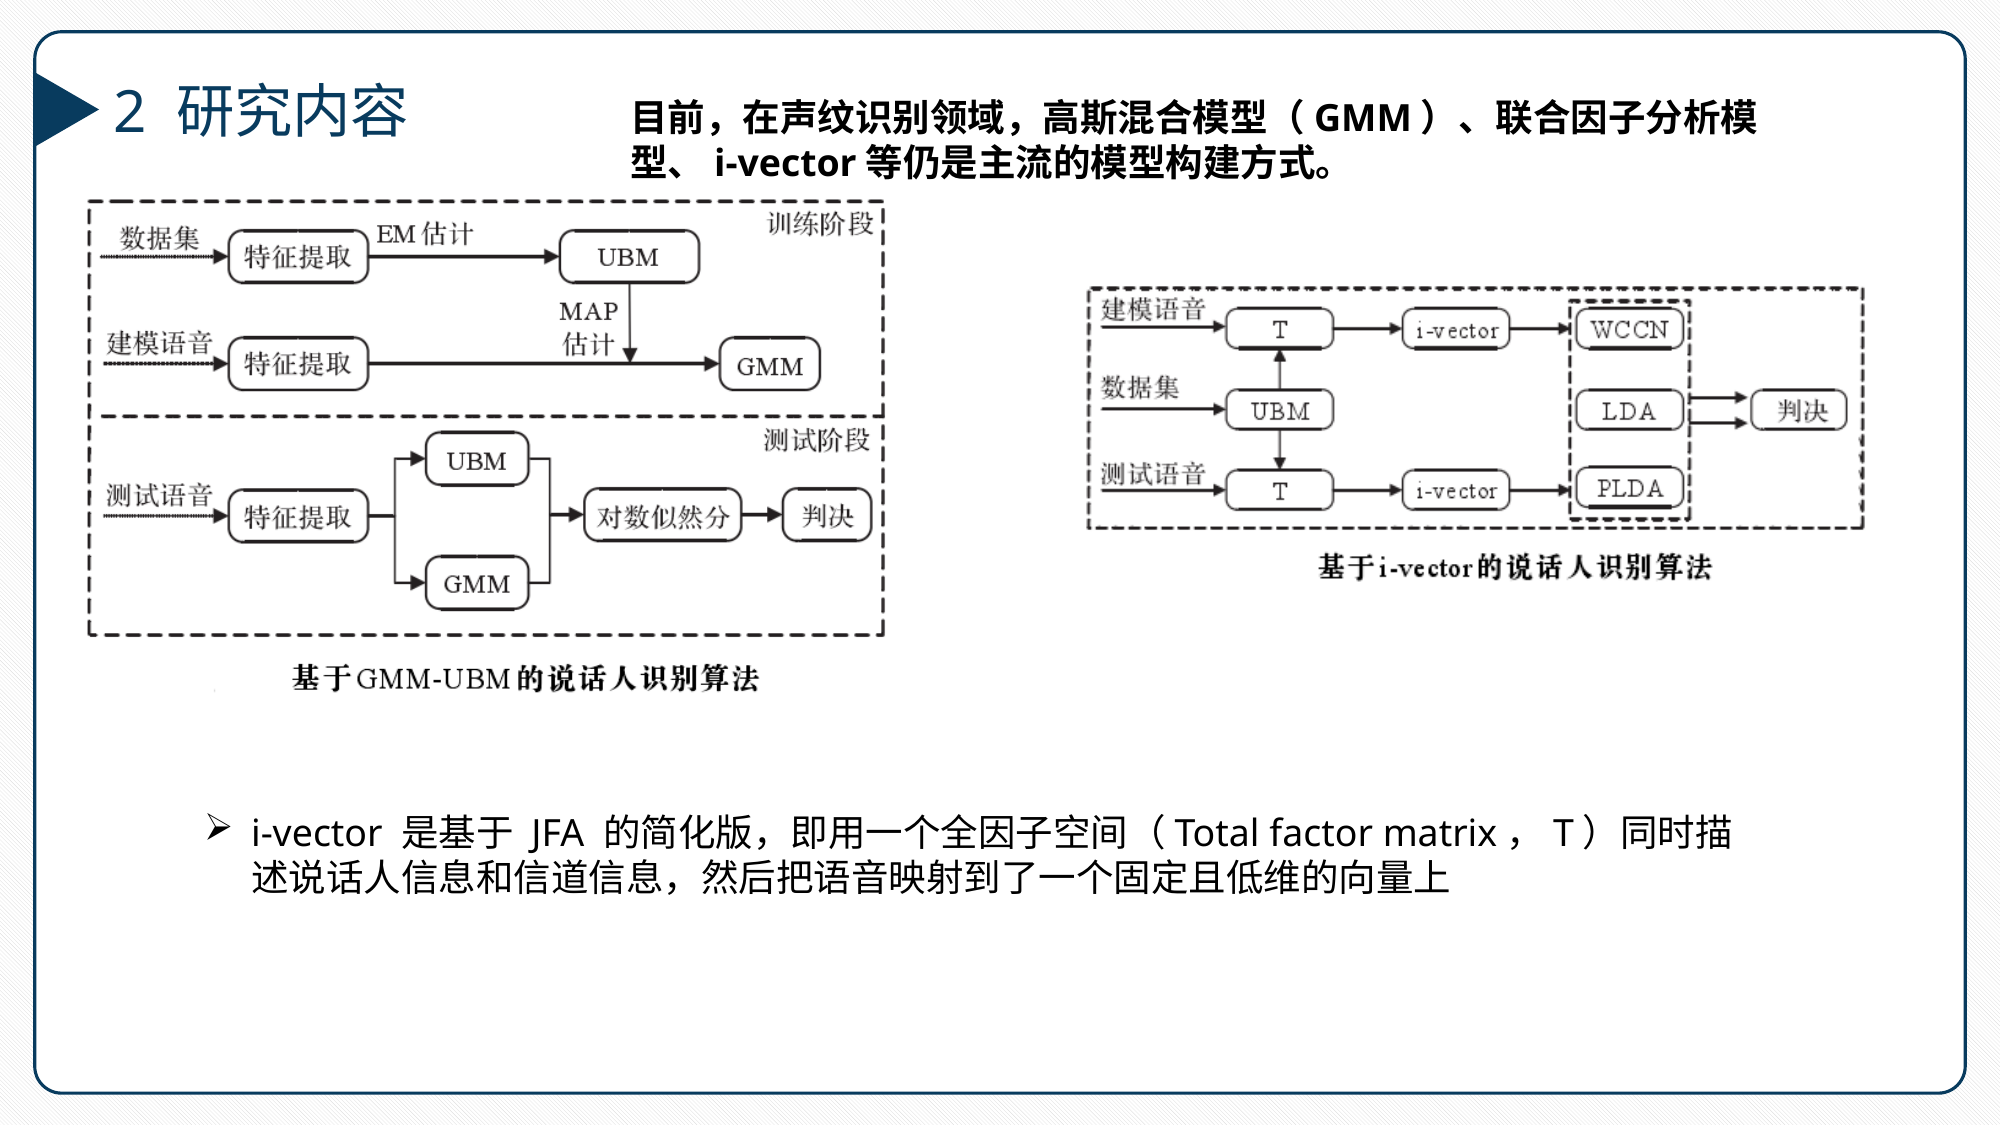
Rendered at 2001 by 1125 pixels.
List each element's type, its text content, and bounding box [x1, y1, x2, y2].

picture [73, 191, 901, 712]
text_box i-vector 是基于 JFA 的简化版，即用一个全因子空间（Total factor matrix，T）同时描述说话人信息和信道信息，然后把语音映射到了一个固定且低维的向量上 [189, 801, 1751, 906]
text_box 2 研究内容 [98, 66, 566, 152]
text_box 目前，在声纹识别领域，高斯混合模型（GMM）、联合因子分析模型、i-vector等仍是主流的模型构建方式。 [615, 86, 1792, 191]
text_box [32, 69, 98, 150]
picture [1071, 274, 1876, 596]
